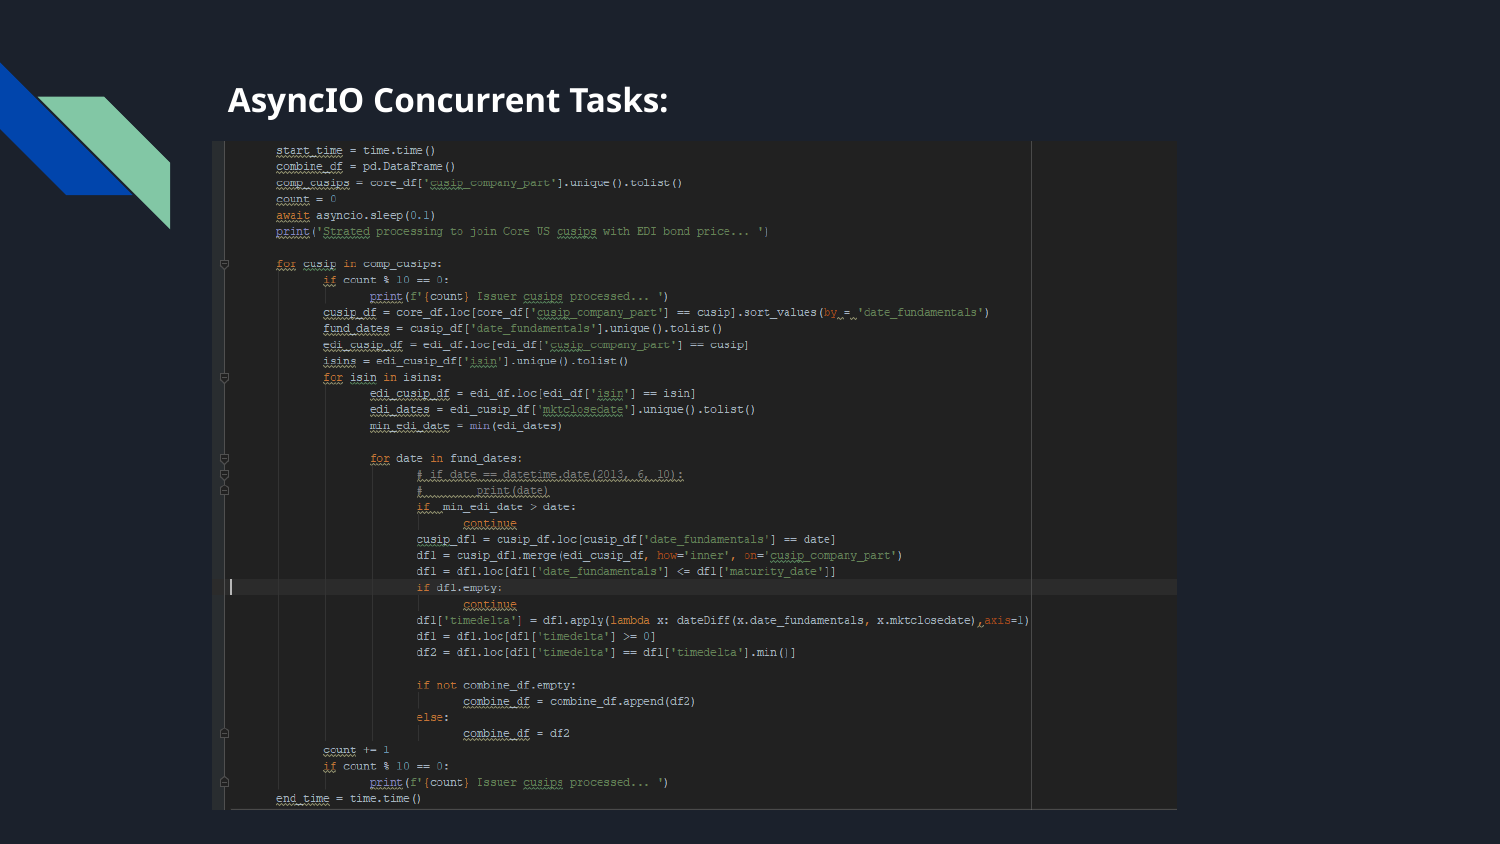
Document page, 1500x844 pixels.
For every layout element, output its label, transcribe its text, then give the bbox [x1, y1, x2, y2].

title AsyncIO Concurrent Tasks: [212, 64, 1368, 161]
picture [212, 140, 1177, 810]
